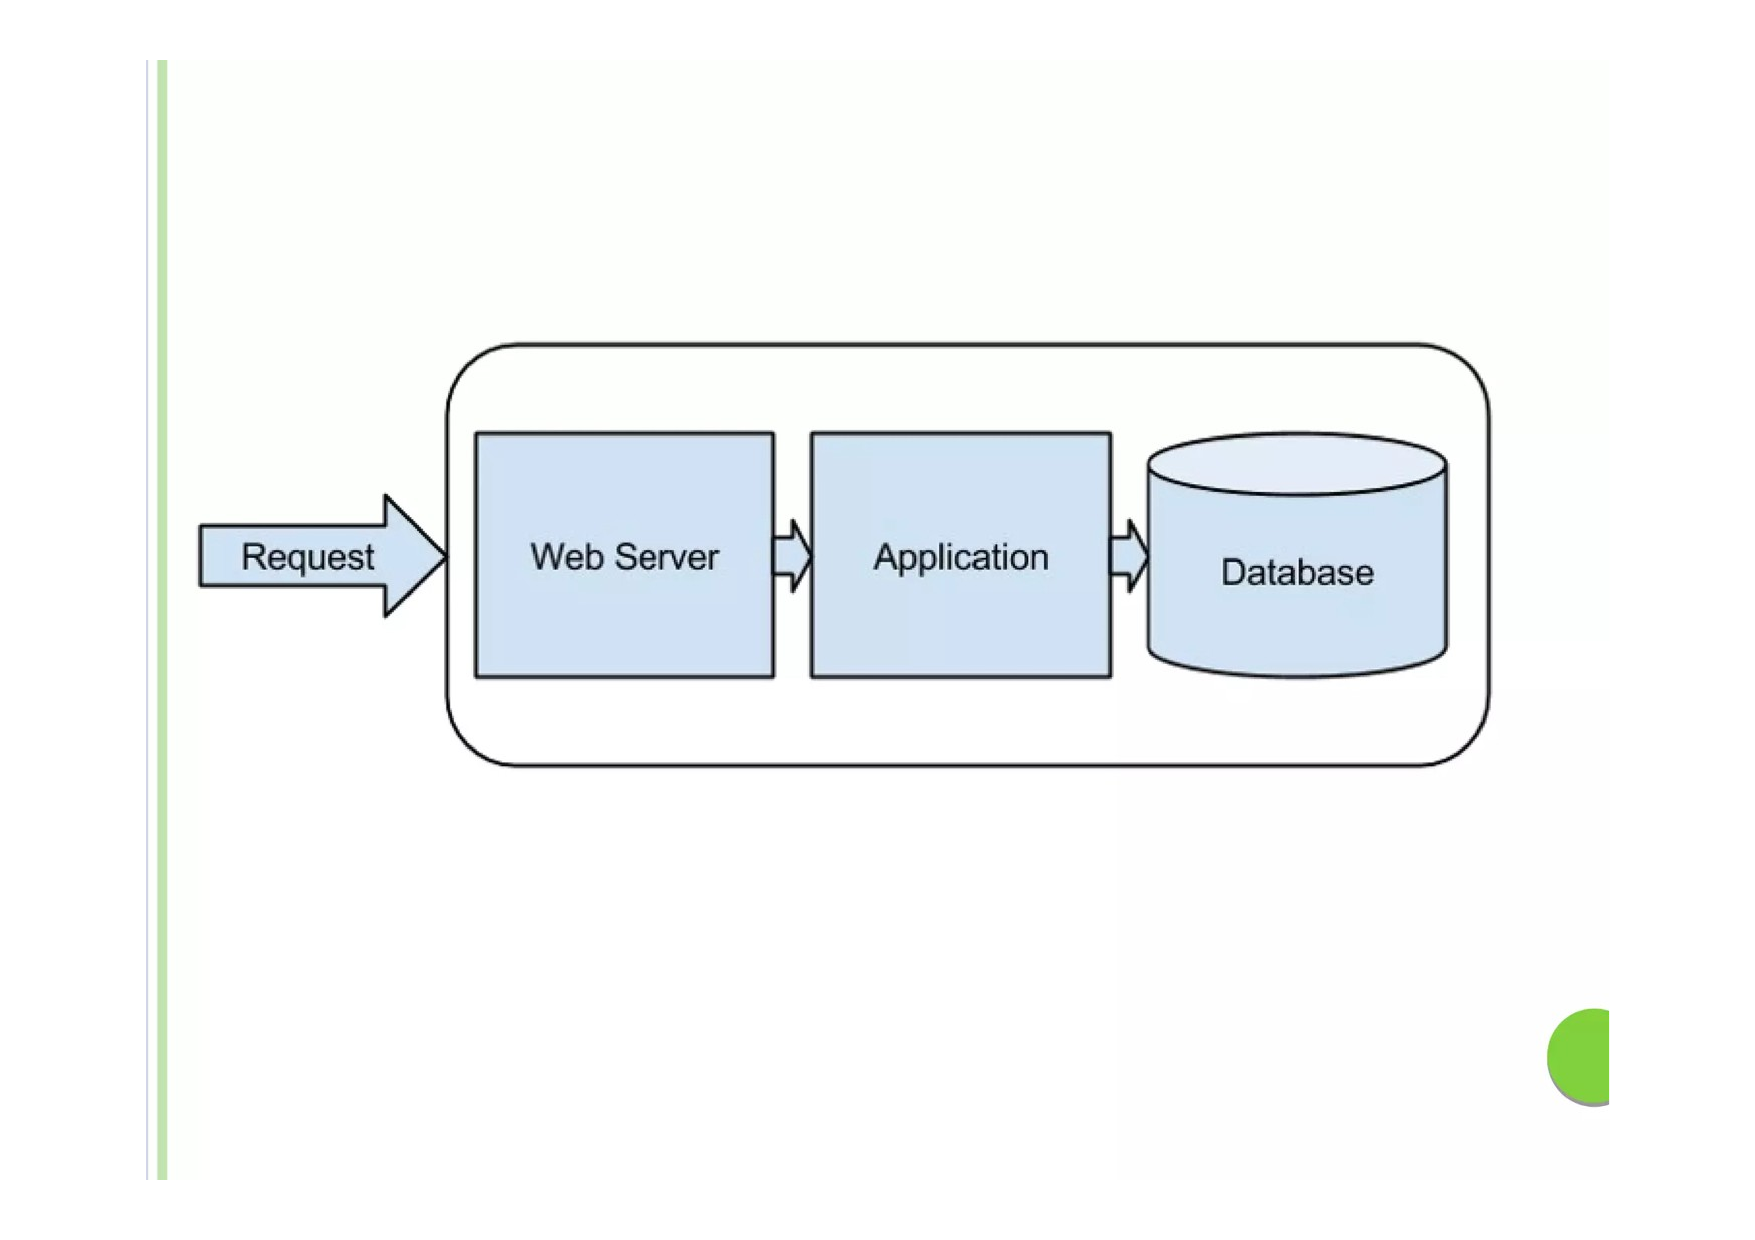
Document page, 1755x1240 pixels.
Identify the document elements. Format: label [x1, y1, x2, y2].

picture [144, 60, 1610, 1180]
